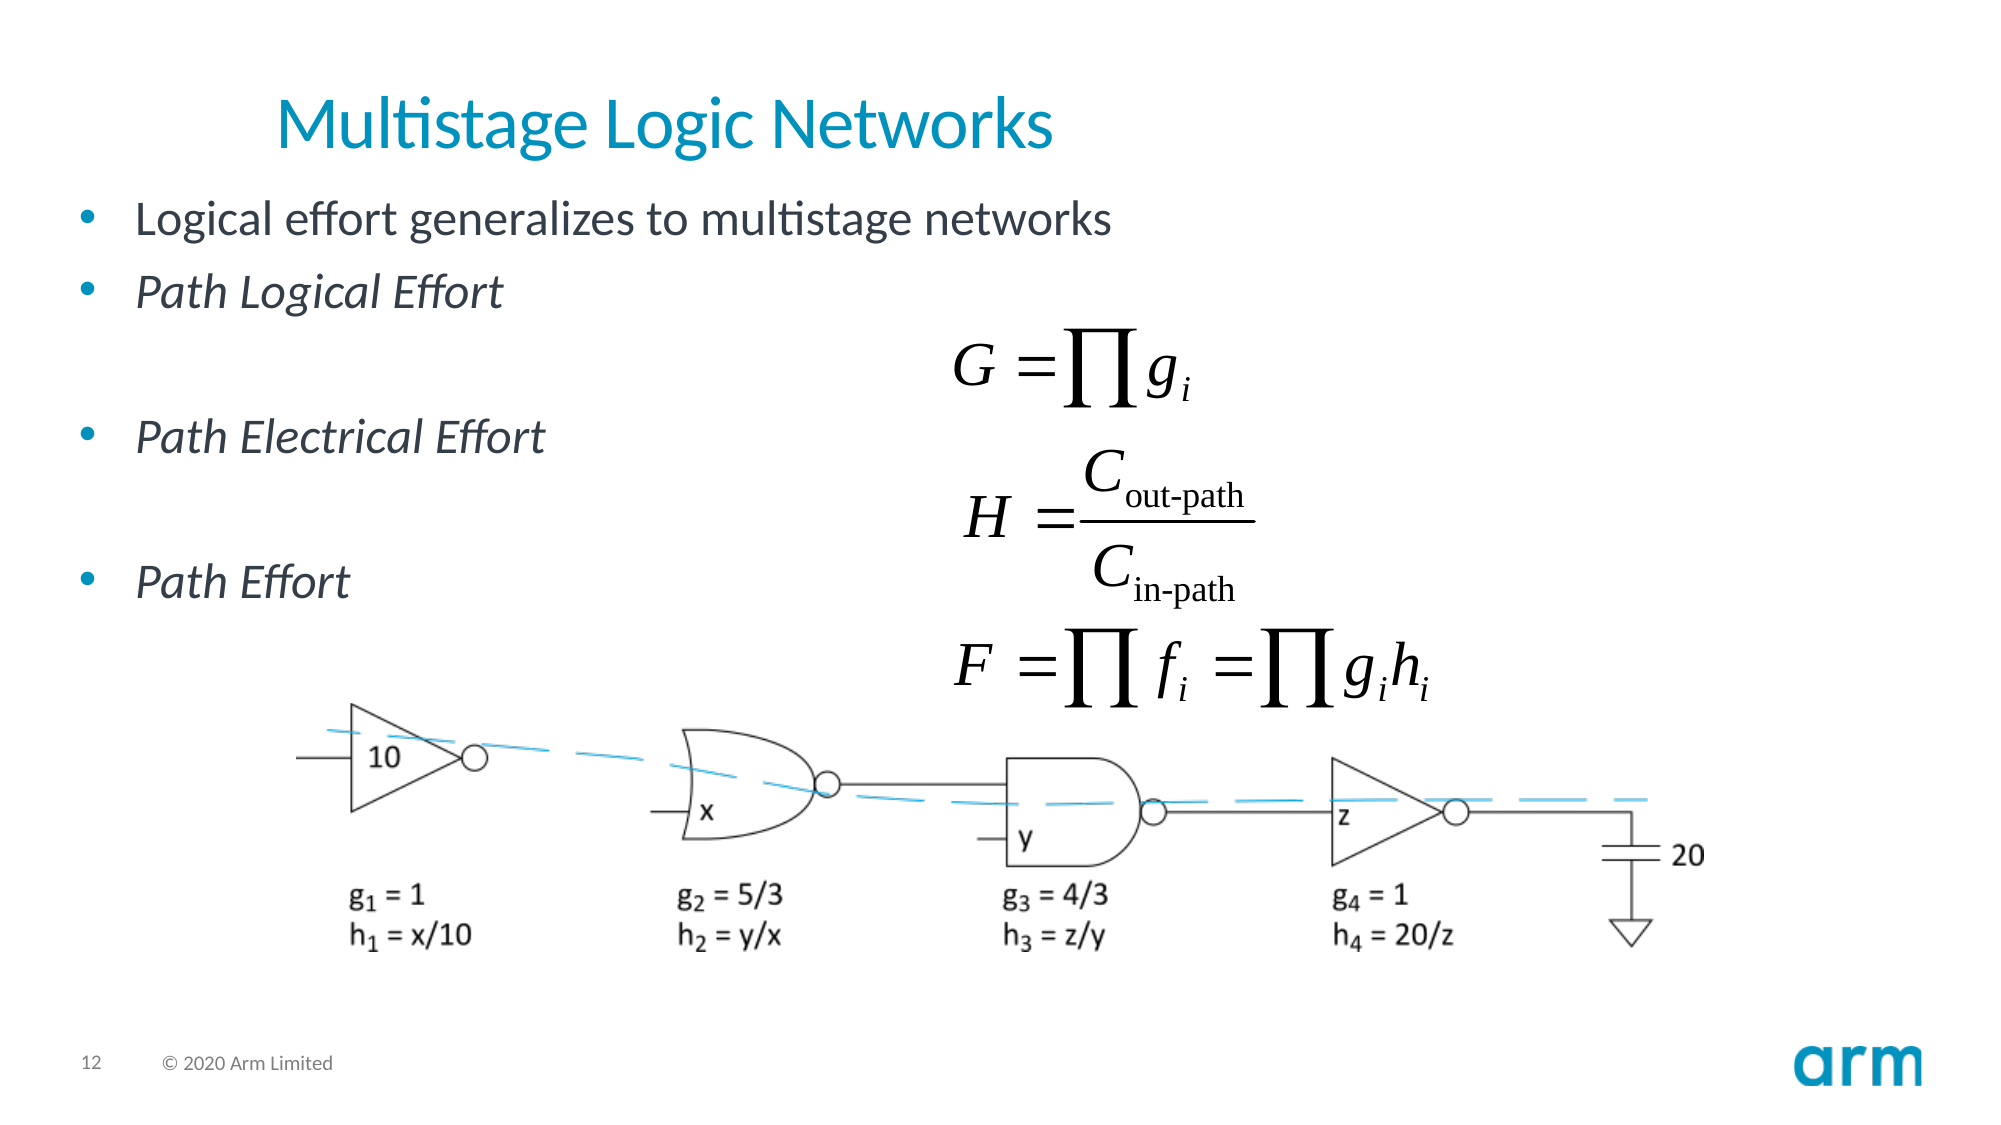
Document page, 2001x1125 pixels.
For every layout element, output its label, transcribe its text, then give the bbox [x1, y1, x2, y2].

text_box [949, 324, 1203, 415]
title Multistage Logic Networks [275, 87, 1725, 185]
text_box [949, 624, 1440, 703]
picture [296, 703, 1704, 953]
list Logical effort generalizes to multistage networks Path Logical Effort Path Electrical Effort Path Effort [78, 185, 1923, 941]
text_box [959, 437, 1260, 615]
